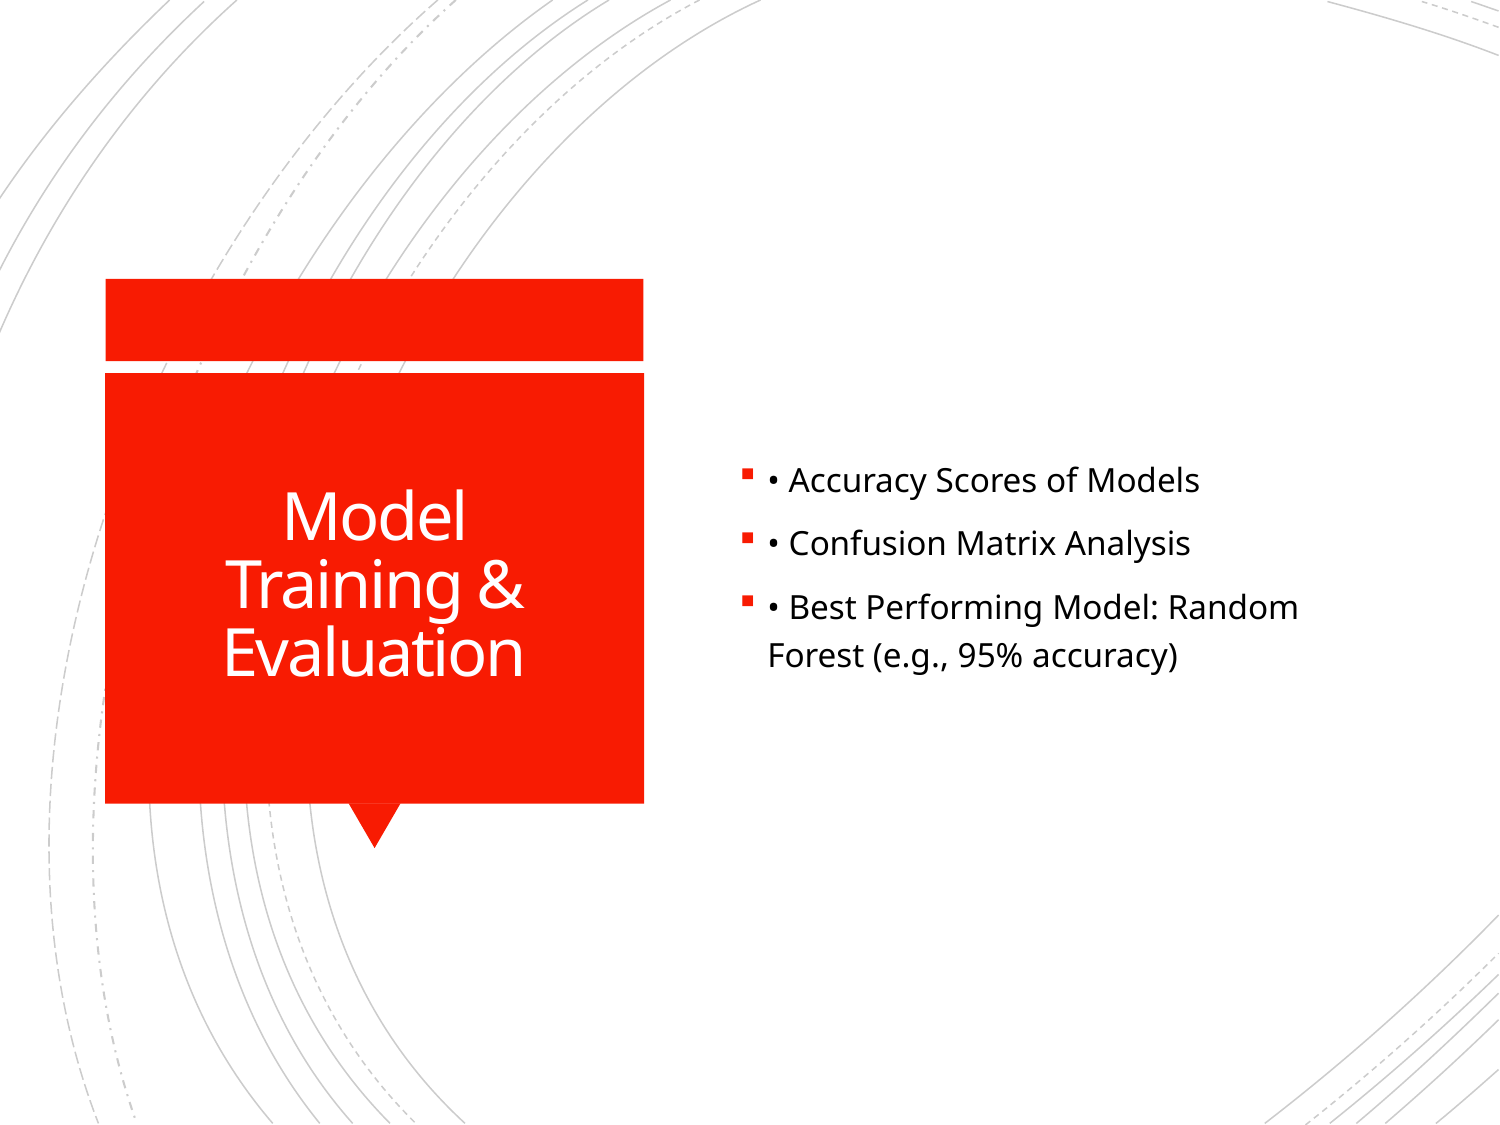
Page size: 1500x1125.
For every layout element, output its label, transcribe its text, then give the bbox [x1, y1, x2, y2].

list • Accuracy Scores of Models • Confusion Matrix Analysis • Best Performing Model: Random Forest (e.g., 95% accuracy) [724, 131, 1396, 993]
title Model Training & Evaluation [118, 385, 630, 790]
